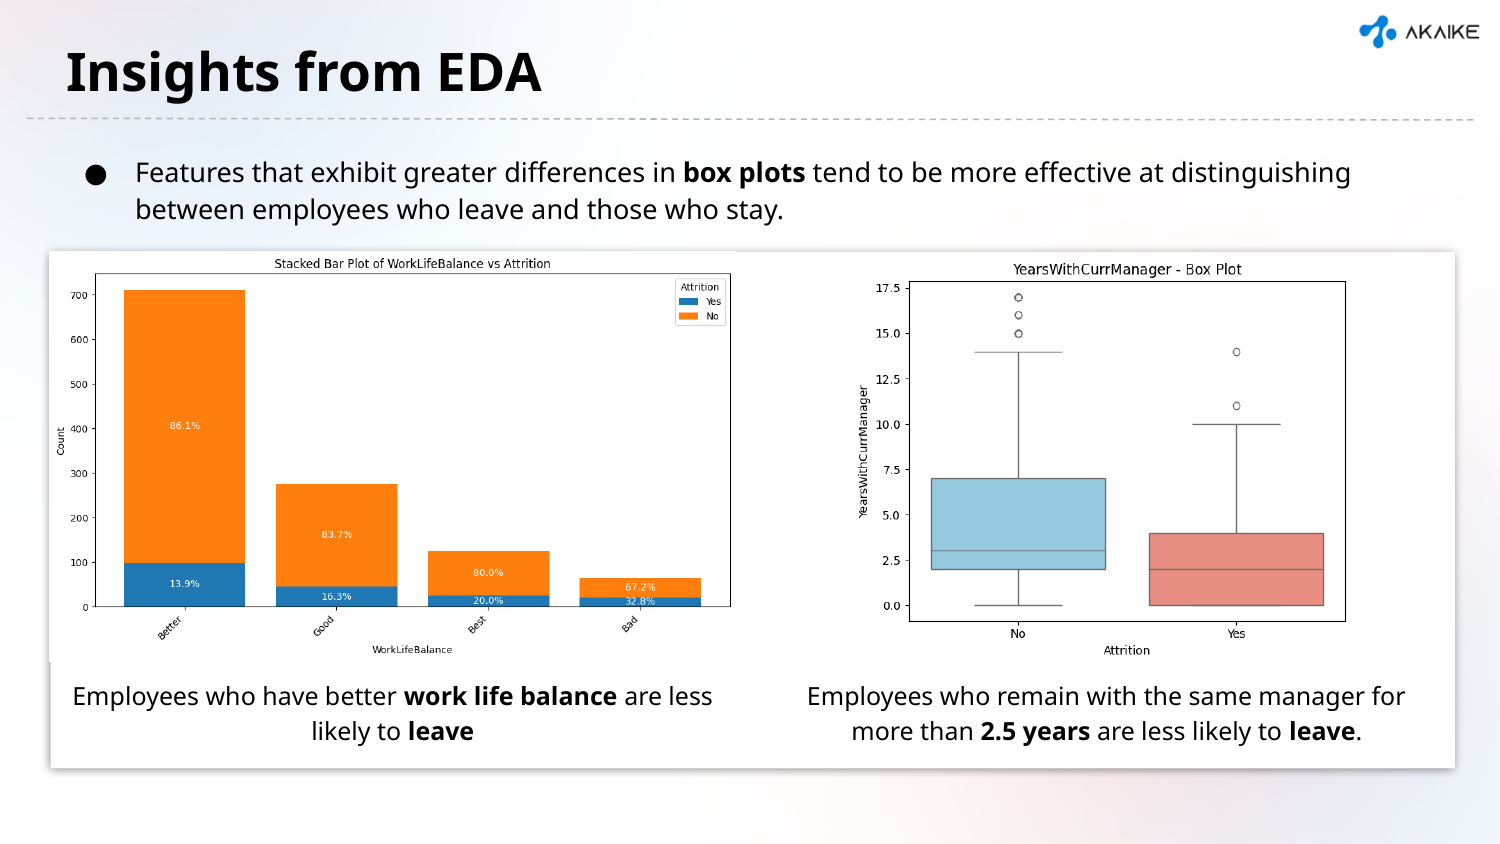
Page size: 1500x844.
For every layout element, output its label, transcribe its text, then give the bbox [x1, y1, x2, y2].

text_box Employees who remain with the same manager for more than 2.5 years are less likely to leave. [767, 661, 1446, 761]
title Insights from EDA [51, 23, 1449, 116]
text_box Features that exhibit greater differences in box plots tend to be more effective at distinguishing between employees who leave and those who stay. [45, 135, 1397, 239]
list [50, 251, 1455, 769]
picture [0, 0, 1500, 844]
text_box Employees who have better work life balance are less likely to leave [53, 671, 732, 761]
